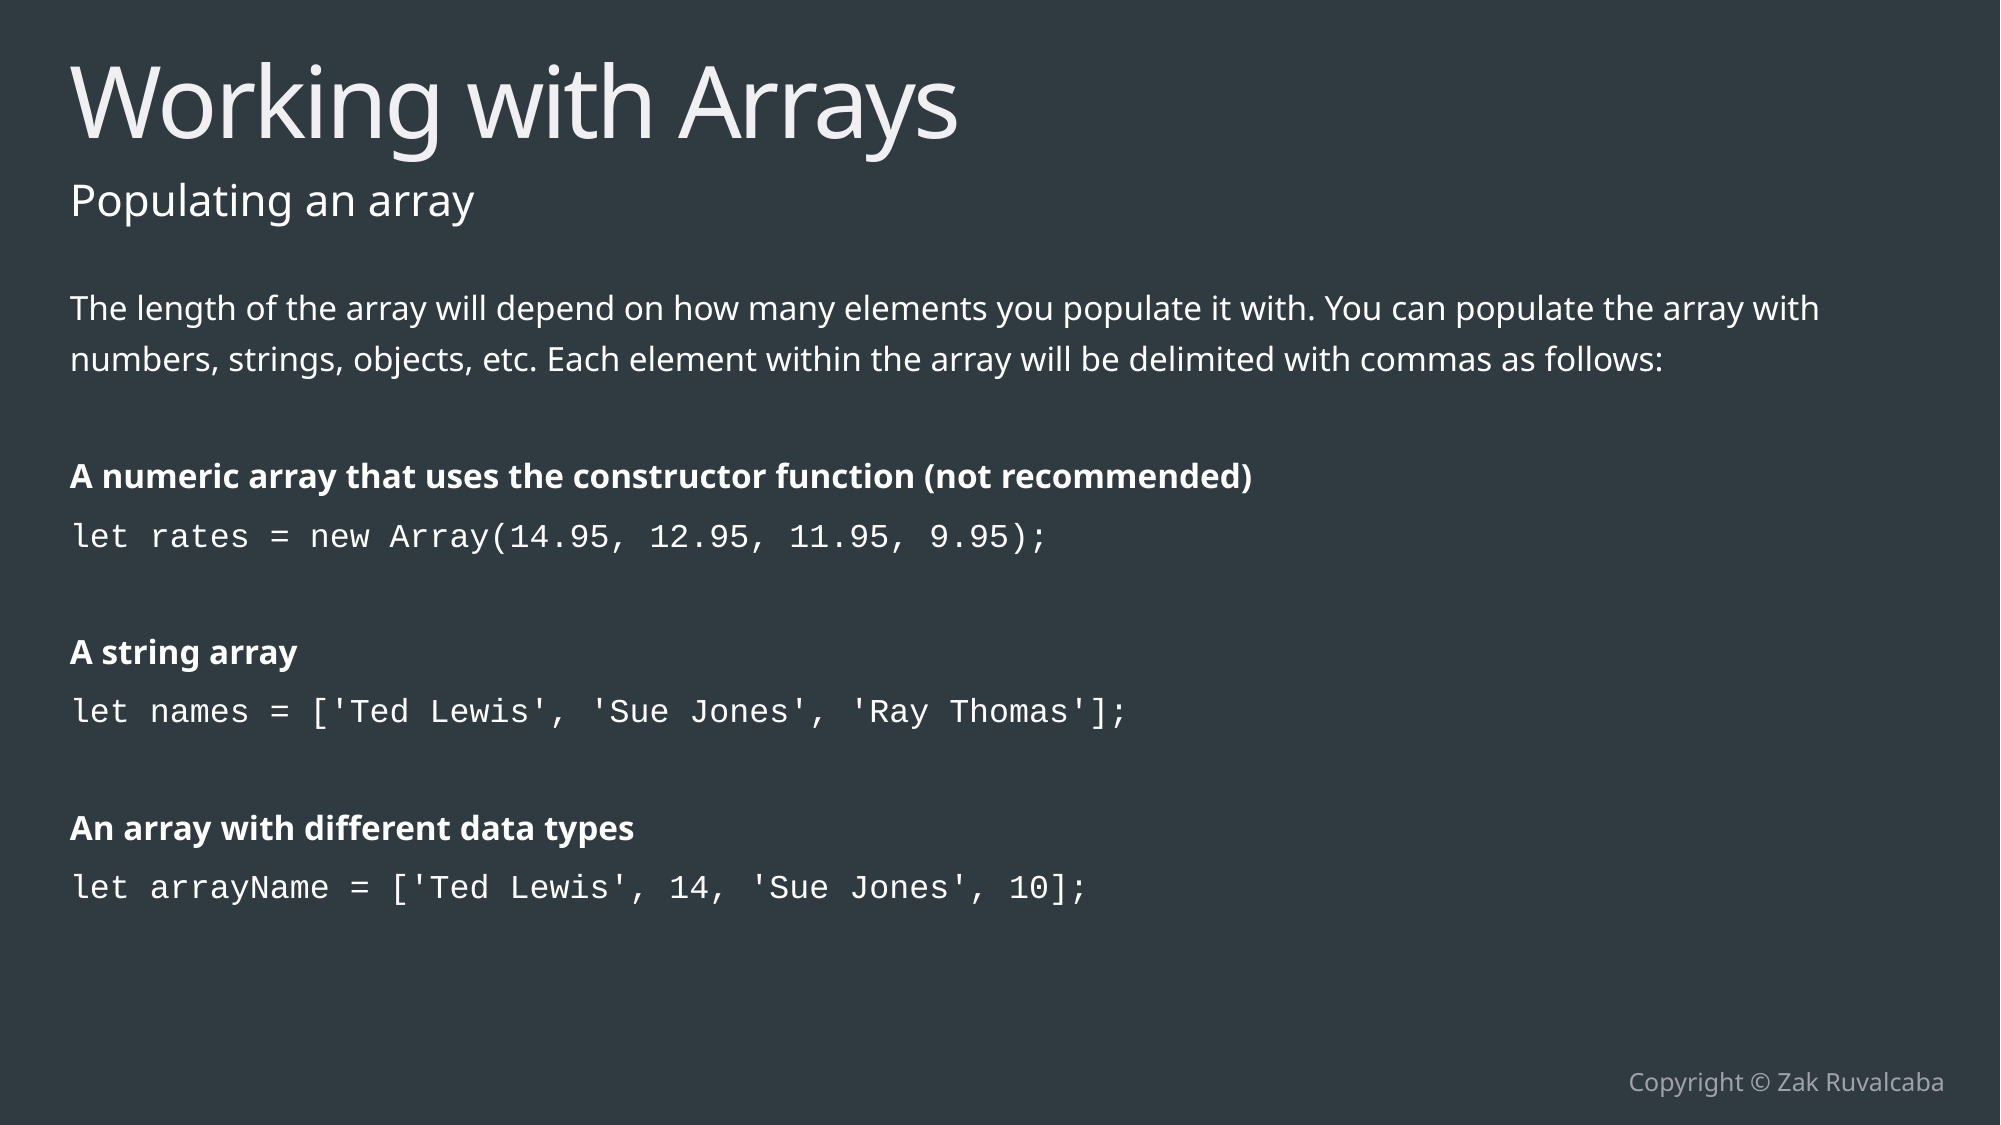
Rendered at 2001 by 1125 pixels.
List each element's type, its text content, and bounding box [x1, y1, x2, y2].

list The length of the array will depend on how many elements you populate it with. You can populate the array with numbers, strings, objects, etc. Each element within the array will be delimited with commas as follows: A numeric array that uses the constructor function (not recommended) let rates = new Array(14.95, 12.95, 11.95, 9.95); A string array let names = ['Ted Lewis', 'Sue Jones', 'Ray Thomas']; An array with different data types let arrayName = ['Ted Lewis', 14, 'Sue Jones', 10]; [55, 267, 1944, 1035]
title Working with Arrays [55, 30, 1819, 149]
list Populating an array [55, 149, 1820, 209]
